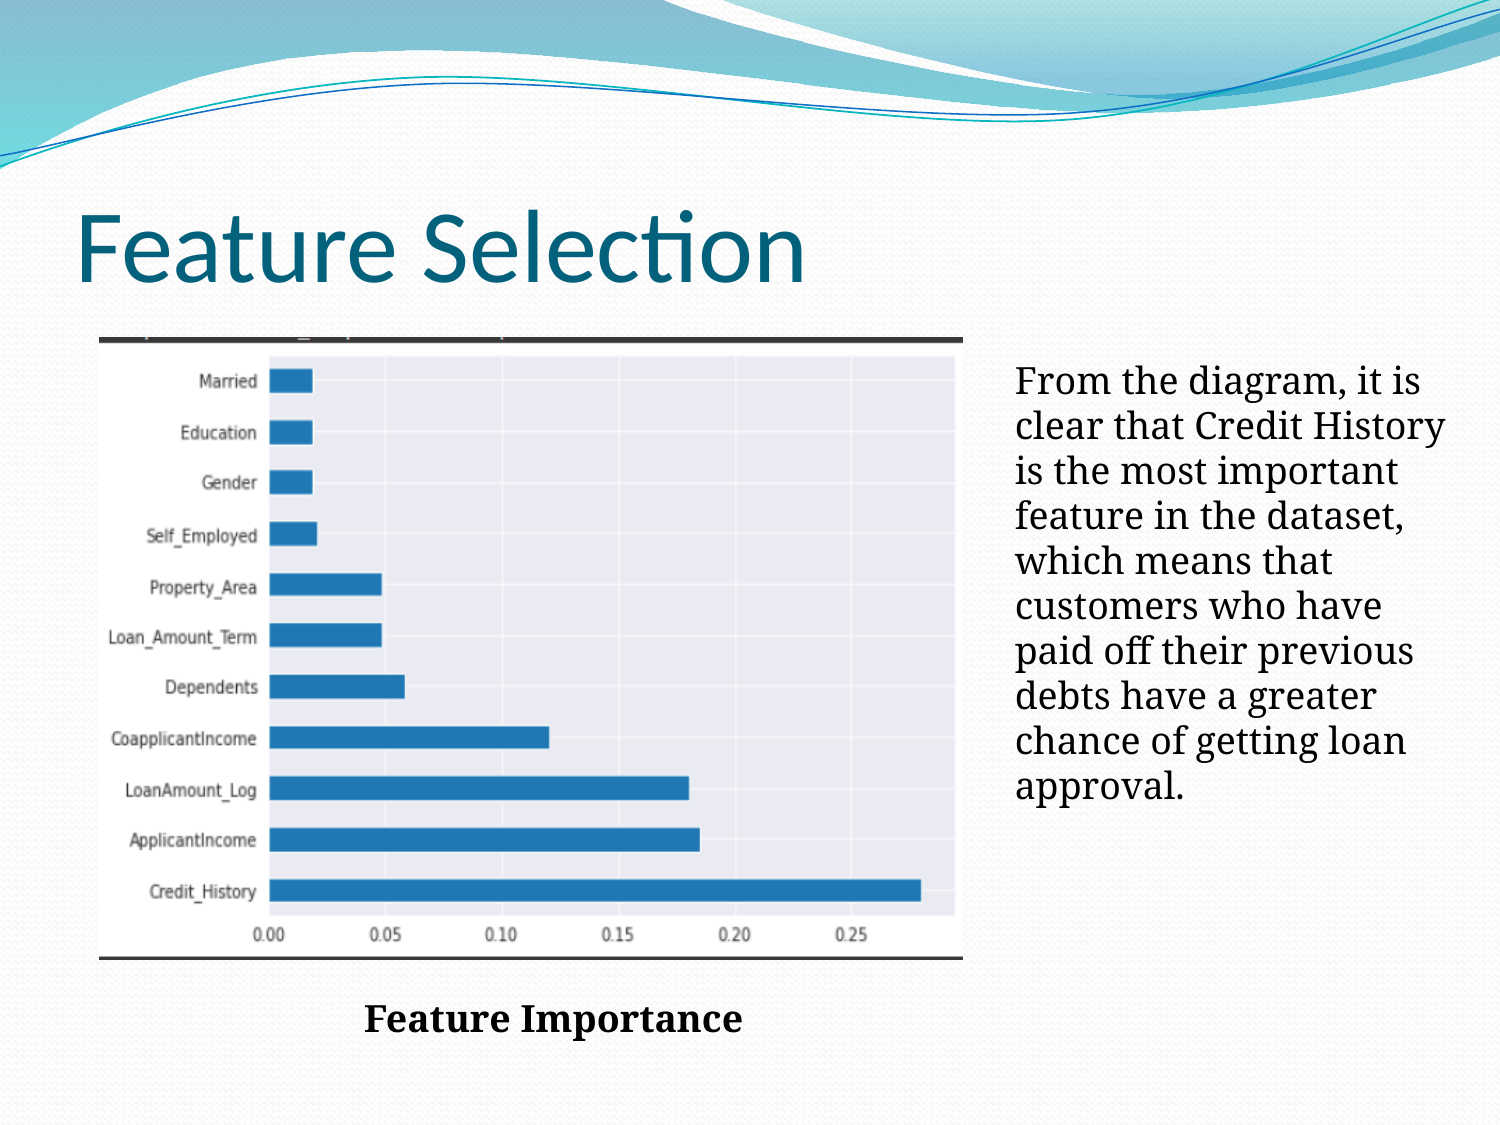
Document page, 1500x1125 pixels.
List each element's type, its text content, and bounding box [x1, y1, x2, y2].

title Feature Selection [75, 115, 1425, 303]
text_box Feature Importance [349, 987, 759, 1048]
text_box From the diagram, it is clear that Credit History is the most important feature in the dataset, which means that customers who have paid off their previous debts have a greater chance of getting loan approval. [999, 349, 1475, 815]
picture [99, 337, 963, 960]
